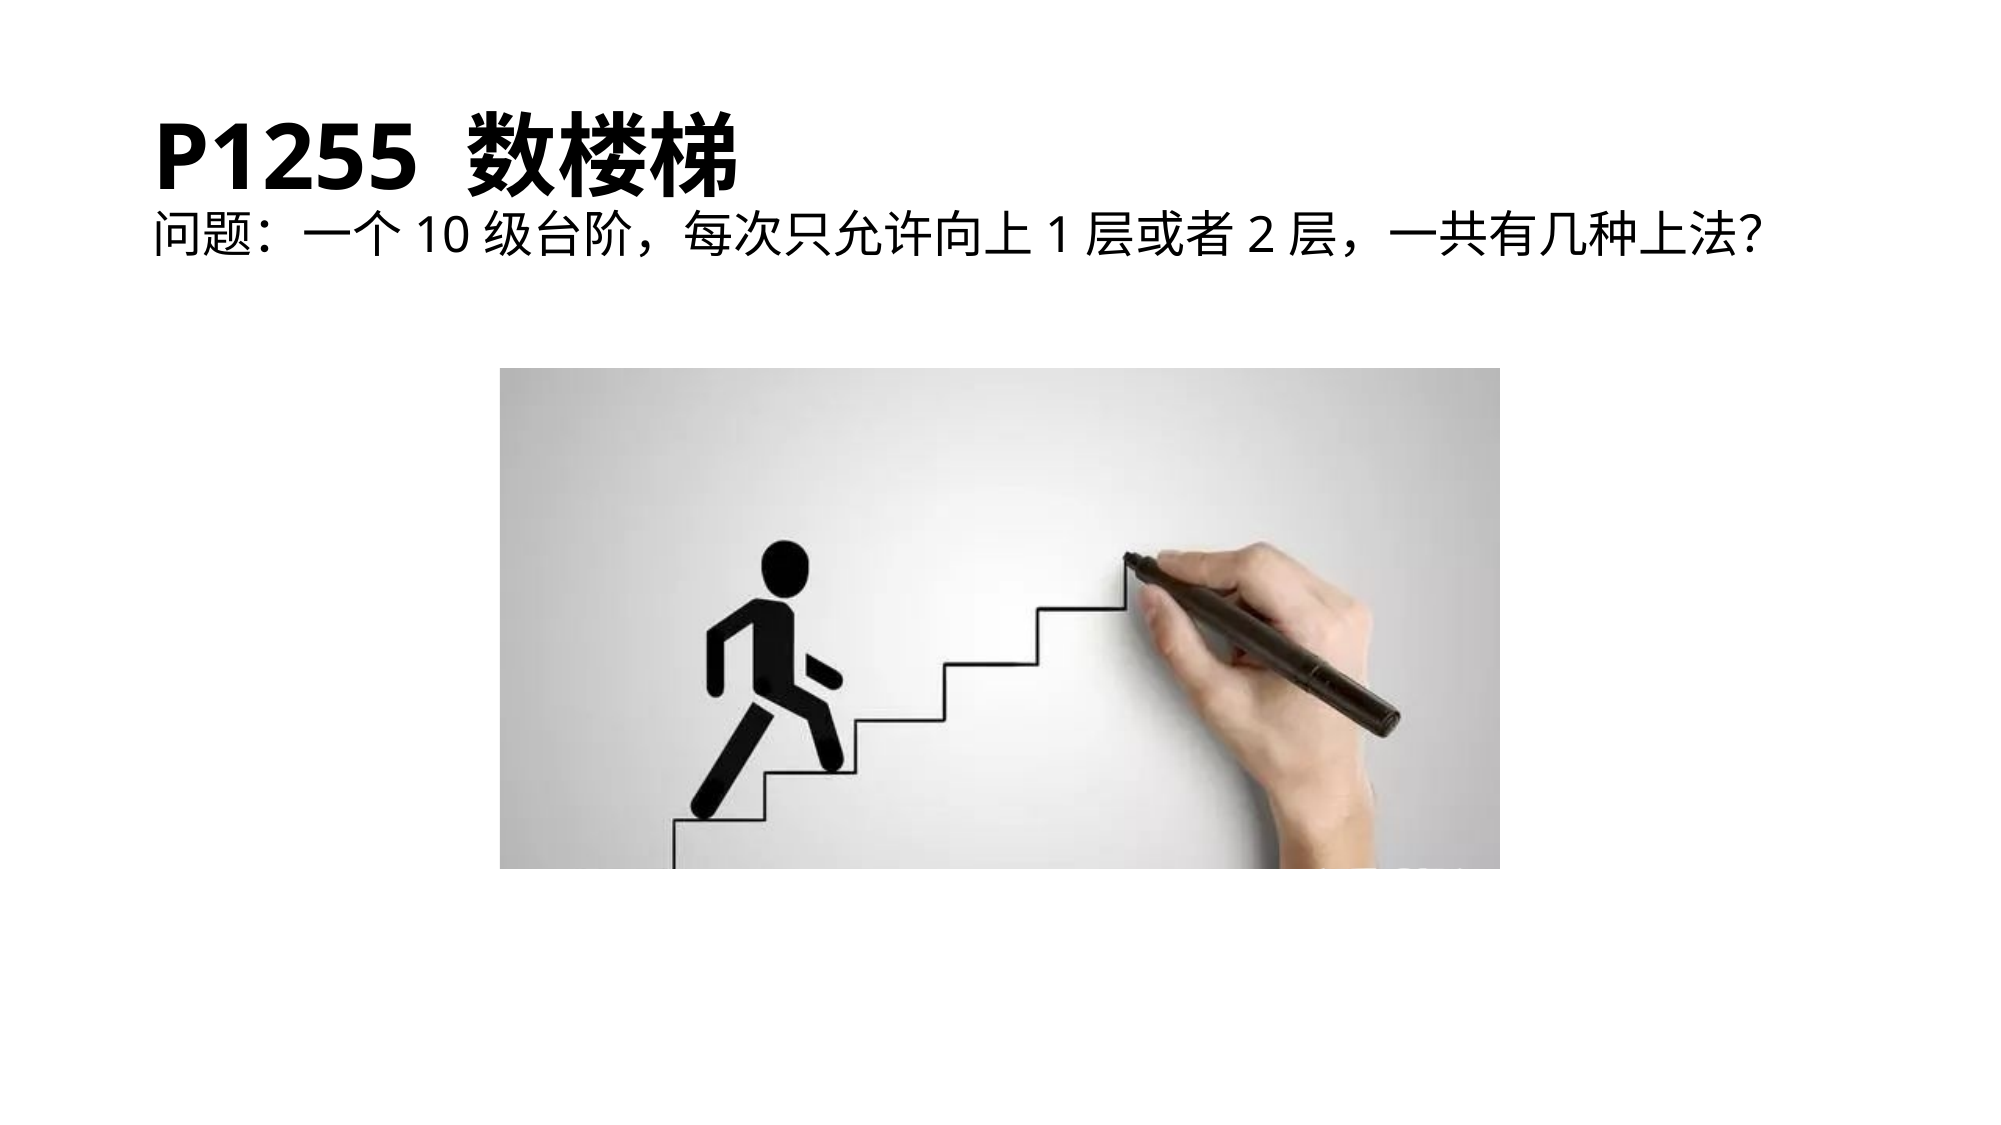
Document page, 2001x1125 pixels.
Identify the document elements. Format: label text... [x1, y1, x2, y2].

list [499, 368, 1500, 869]
title P1255 数楼梯 问题：一个10级台阶，每次只允许向上1层或者2层，一共有几种上法？ [137, 78, 1863, 296]
